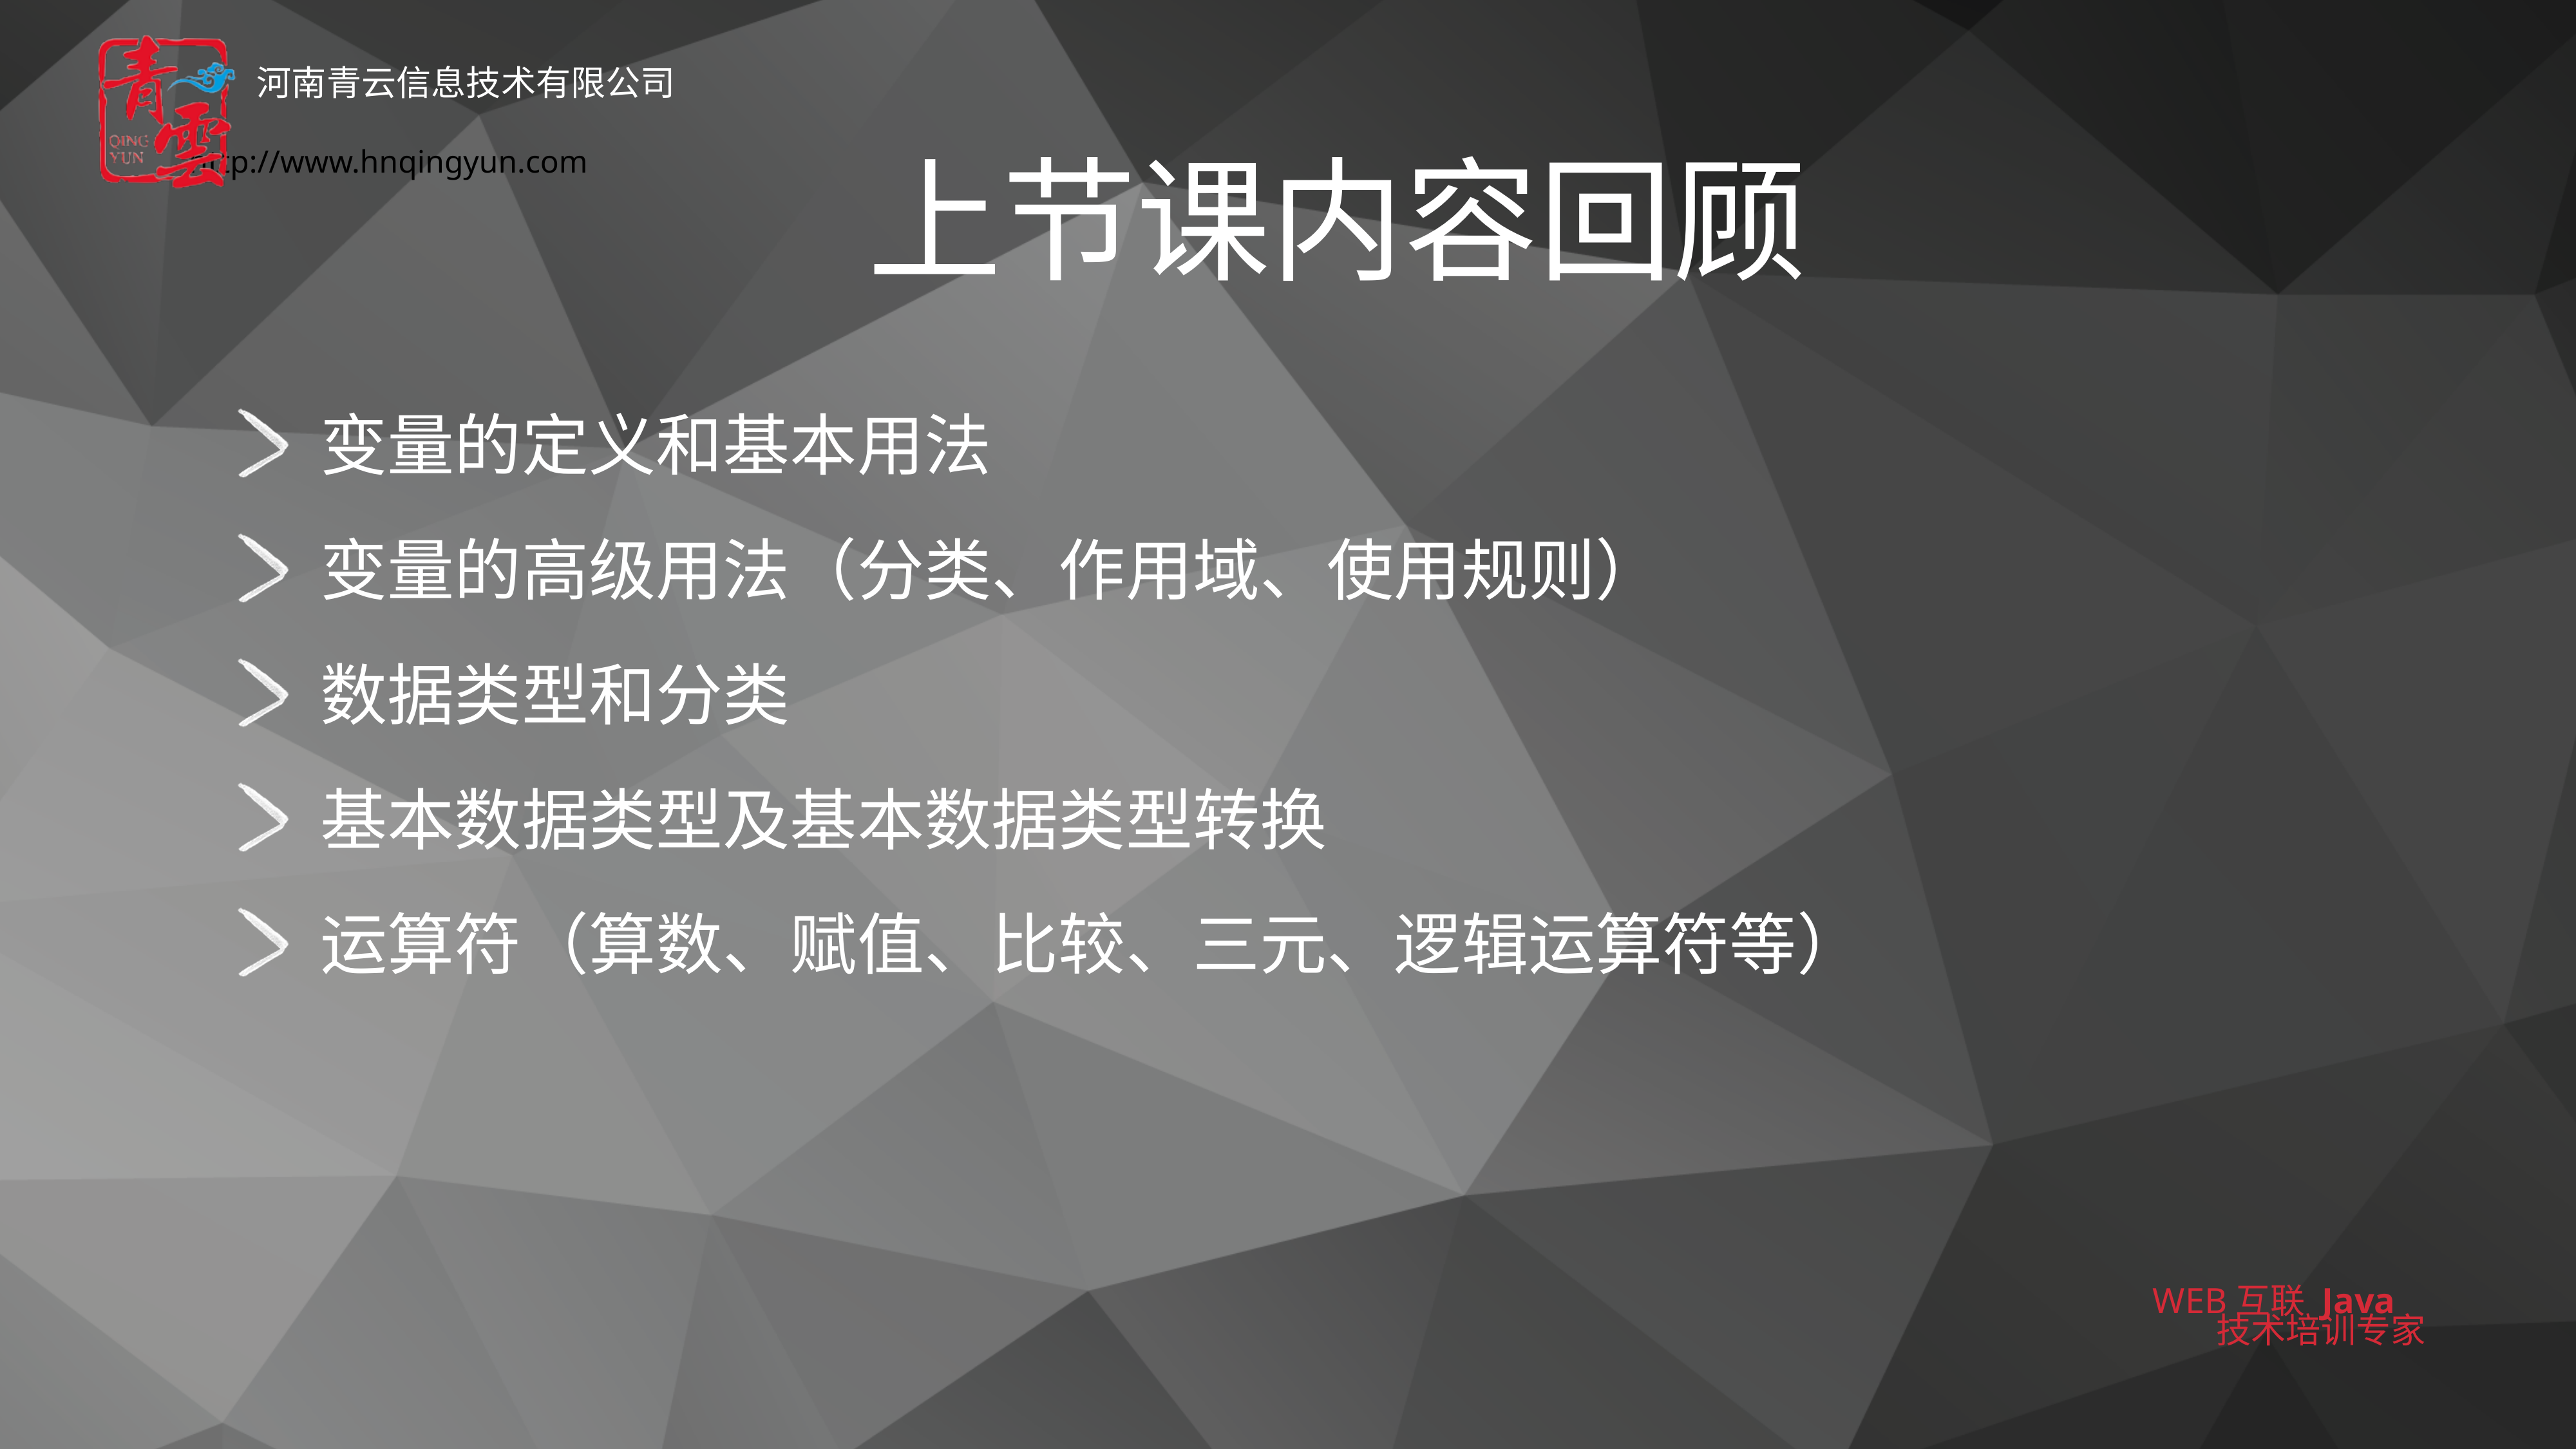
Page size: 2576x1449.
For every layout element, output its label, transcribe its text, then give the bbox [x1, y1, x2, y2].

picture [0, 0, 2576, 1449]
title 上节课内容回顾 [307, 3, 2369, 305]
list 变量的定义和基本用法 变量的高级用法（分类、作用域、使用规则） 数据类型和分类 基本数据类型及基本数据类型转换 运算符（算数、赋值、比较、三元、逻辑运算符等） [184, 395, 2352, 1369]
